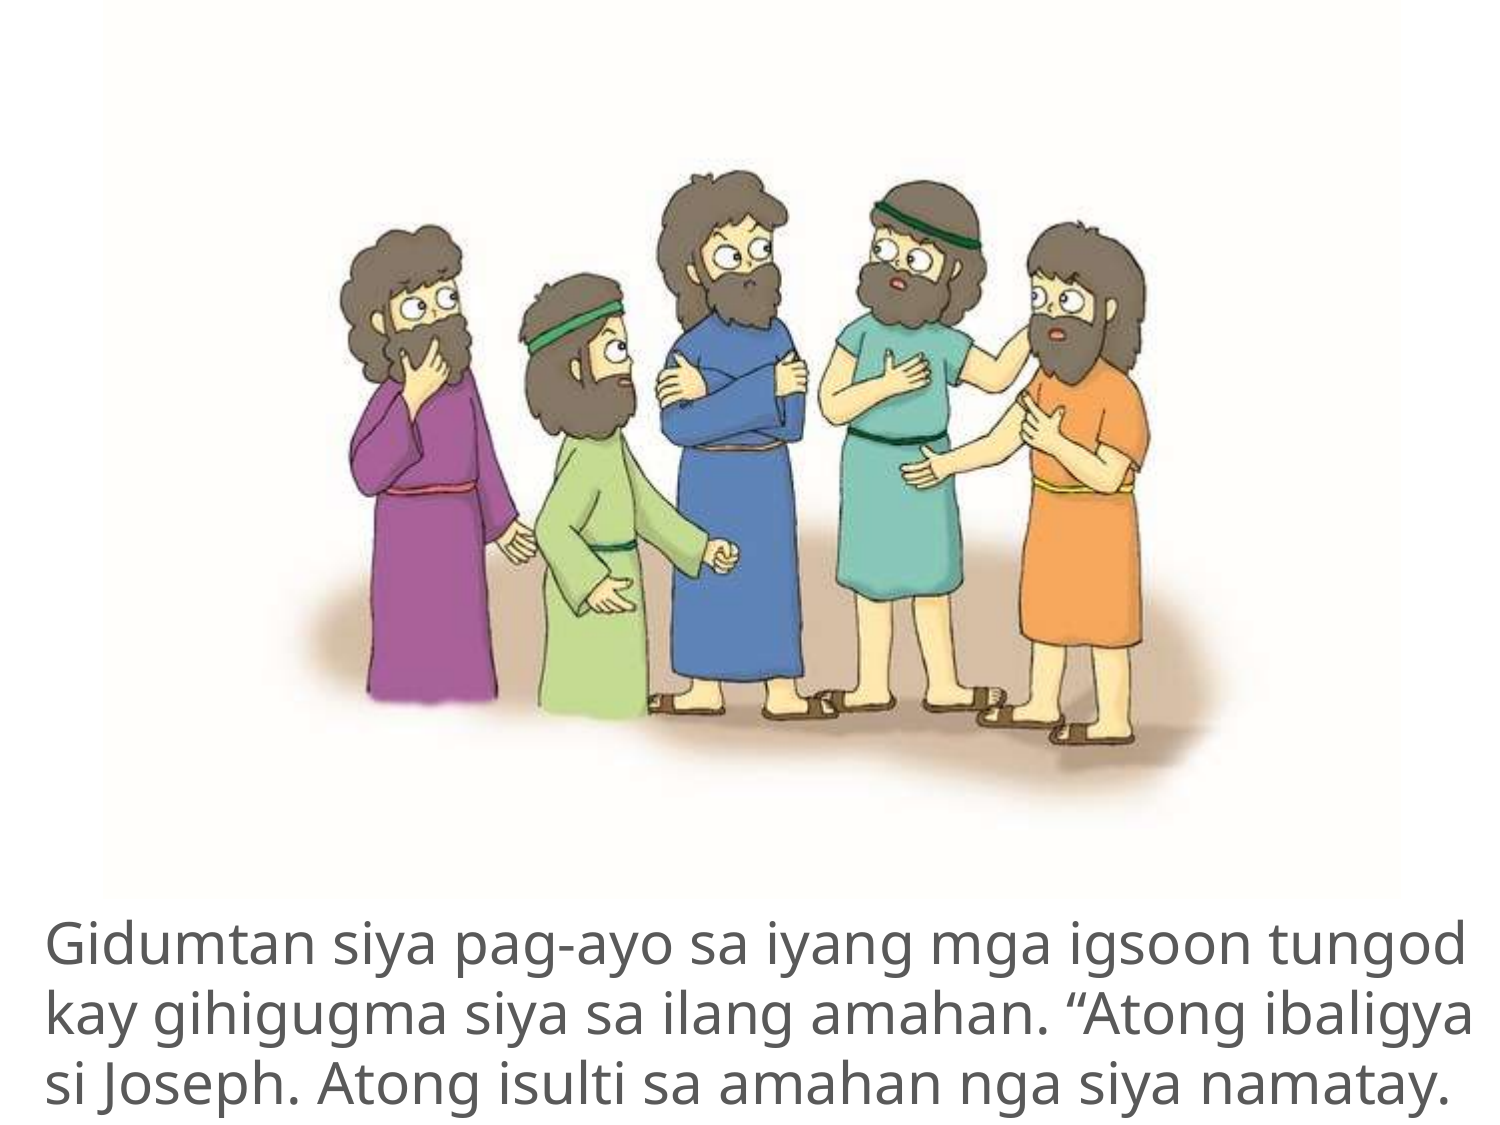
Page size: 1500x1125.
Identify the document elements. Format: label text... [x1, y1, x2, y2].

picture [103, 0, 1401, 899]
text_box Gidumtan siya pag-ayo sa iyang mga igsoon tungod kay gihigugma siya sa ilang amahan. “Atong ibaligya si Joseph. Atong isulti sa amahan nga siya namatay. [29, 898, 1500, 1124]
